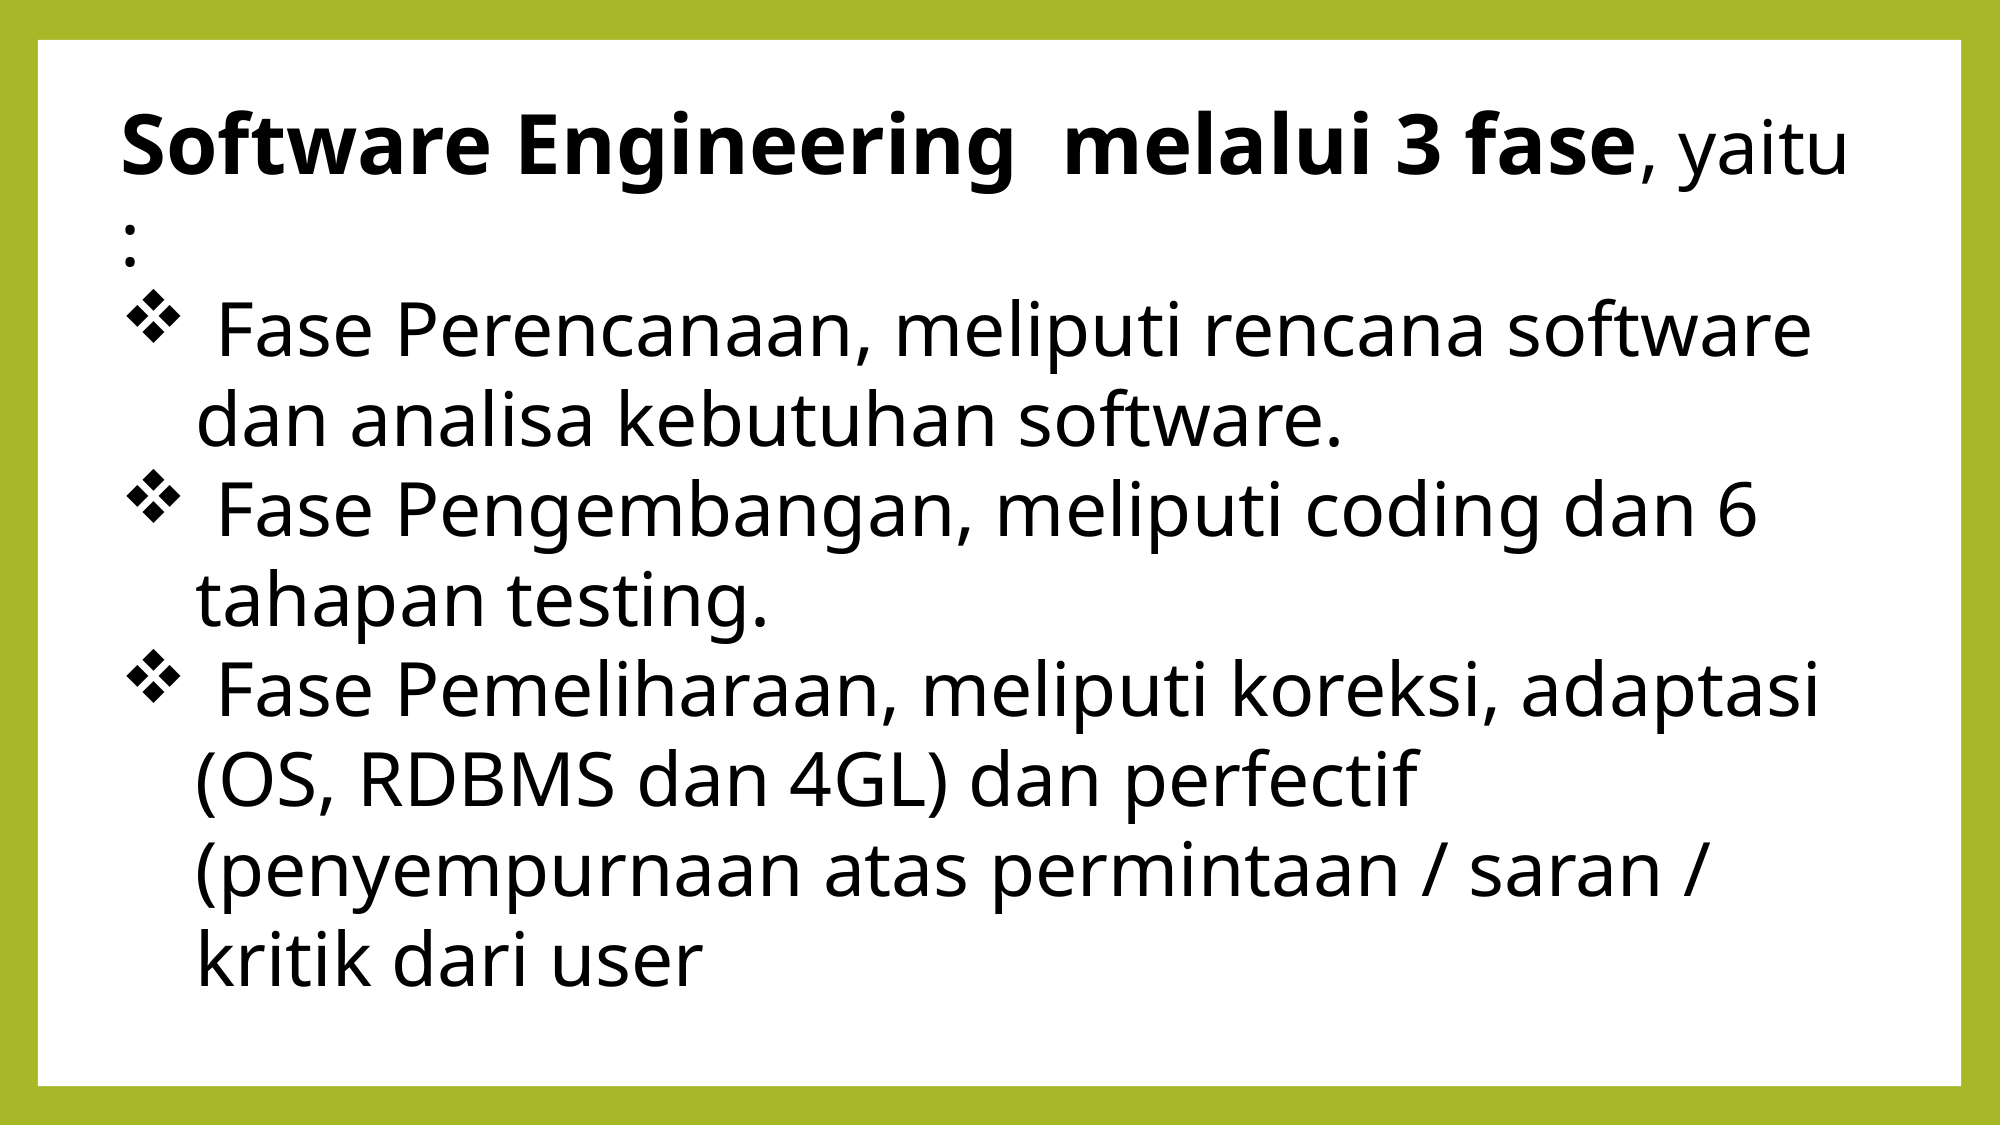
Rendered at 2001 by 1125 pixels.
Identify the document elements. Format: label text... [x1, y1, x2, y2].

text_box Software Engineering melalui 3 fase, yaitu : Fase Perencanaan, meliputi rencana software dan analisa kebutuhan software. Fase Pengembangan, meliputi coding dan 6 tahapan testing. Fase Pemeliharaan, meliputi koreksi, adaptasi (OS, RDBMS dan 4GL) dan perfectif (penyempurnaan atas permintaan / saran / kritik dari user [106, 83, 1875, 1009]
